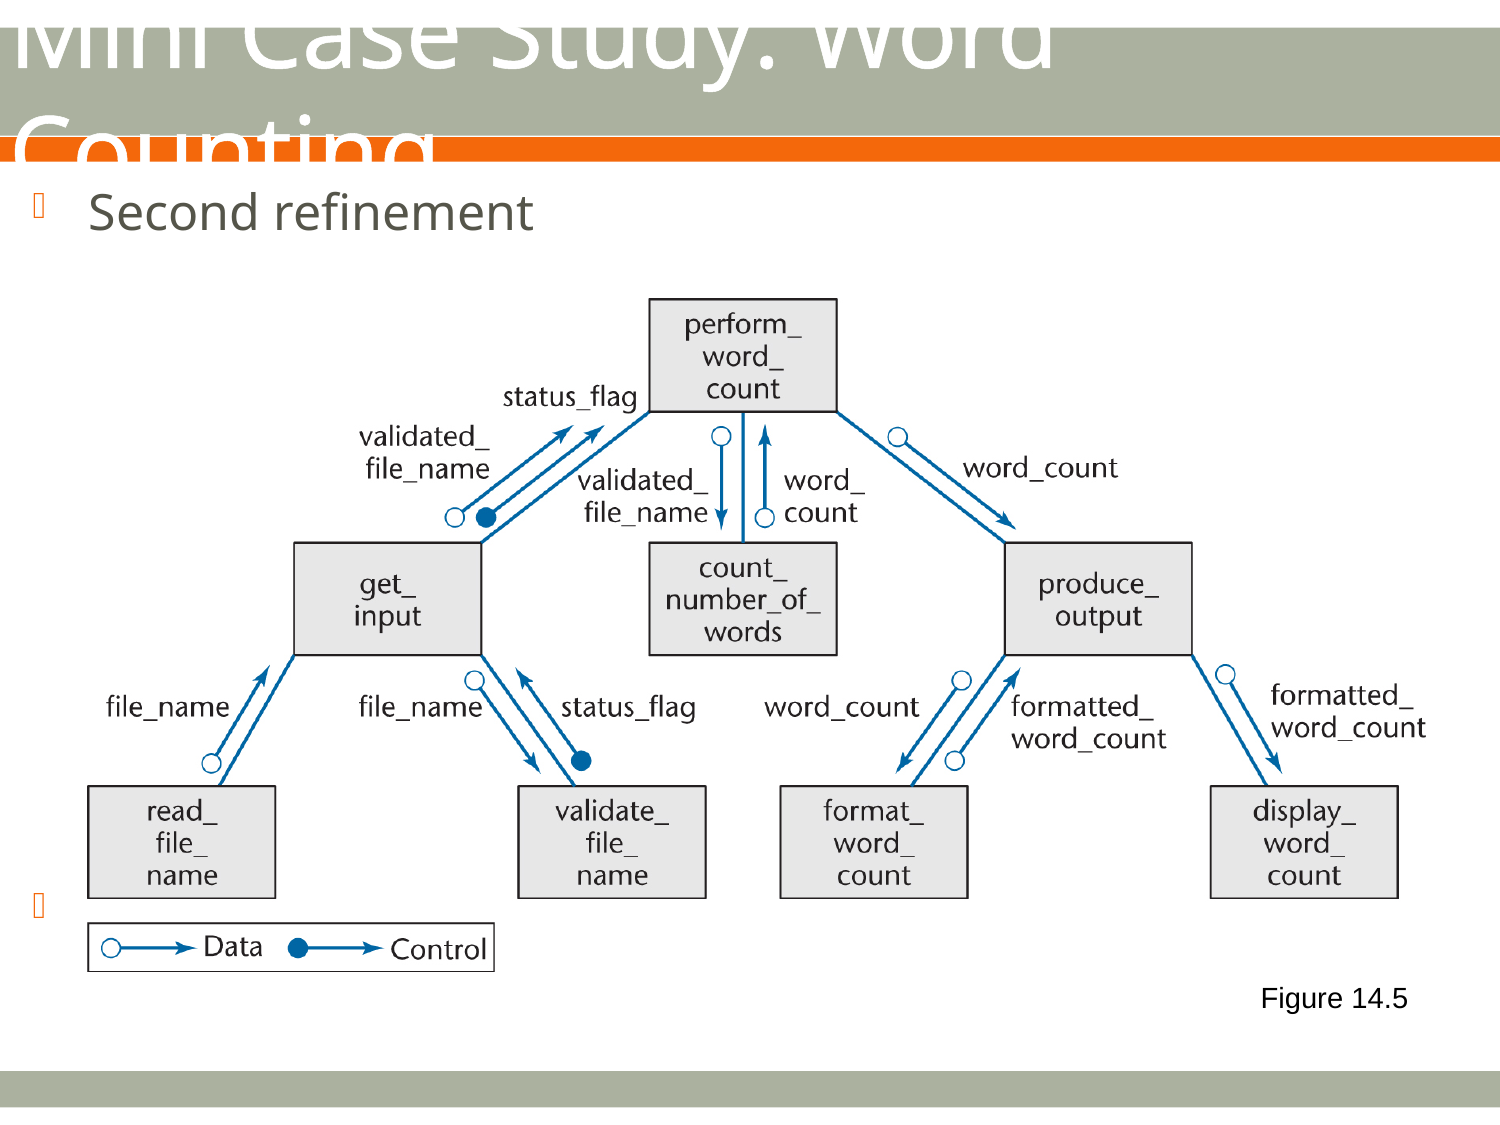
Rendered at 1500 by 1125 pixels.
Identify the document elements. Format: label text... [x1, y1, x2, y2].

text_box Figure 14.5 [1245, 982, 1424, 1022]
picture [87, 298, 1427, 972]
list Second refinement All eight modules now have functional cohesion [17, 172, 1483, 1059]
title Mini Case Study: Word Counting [0, 50, 1482, 126]
